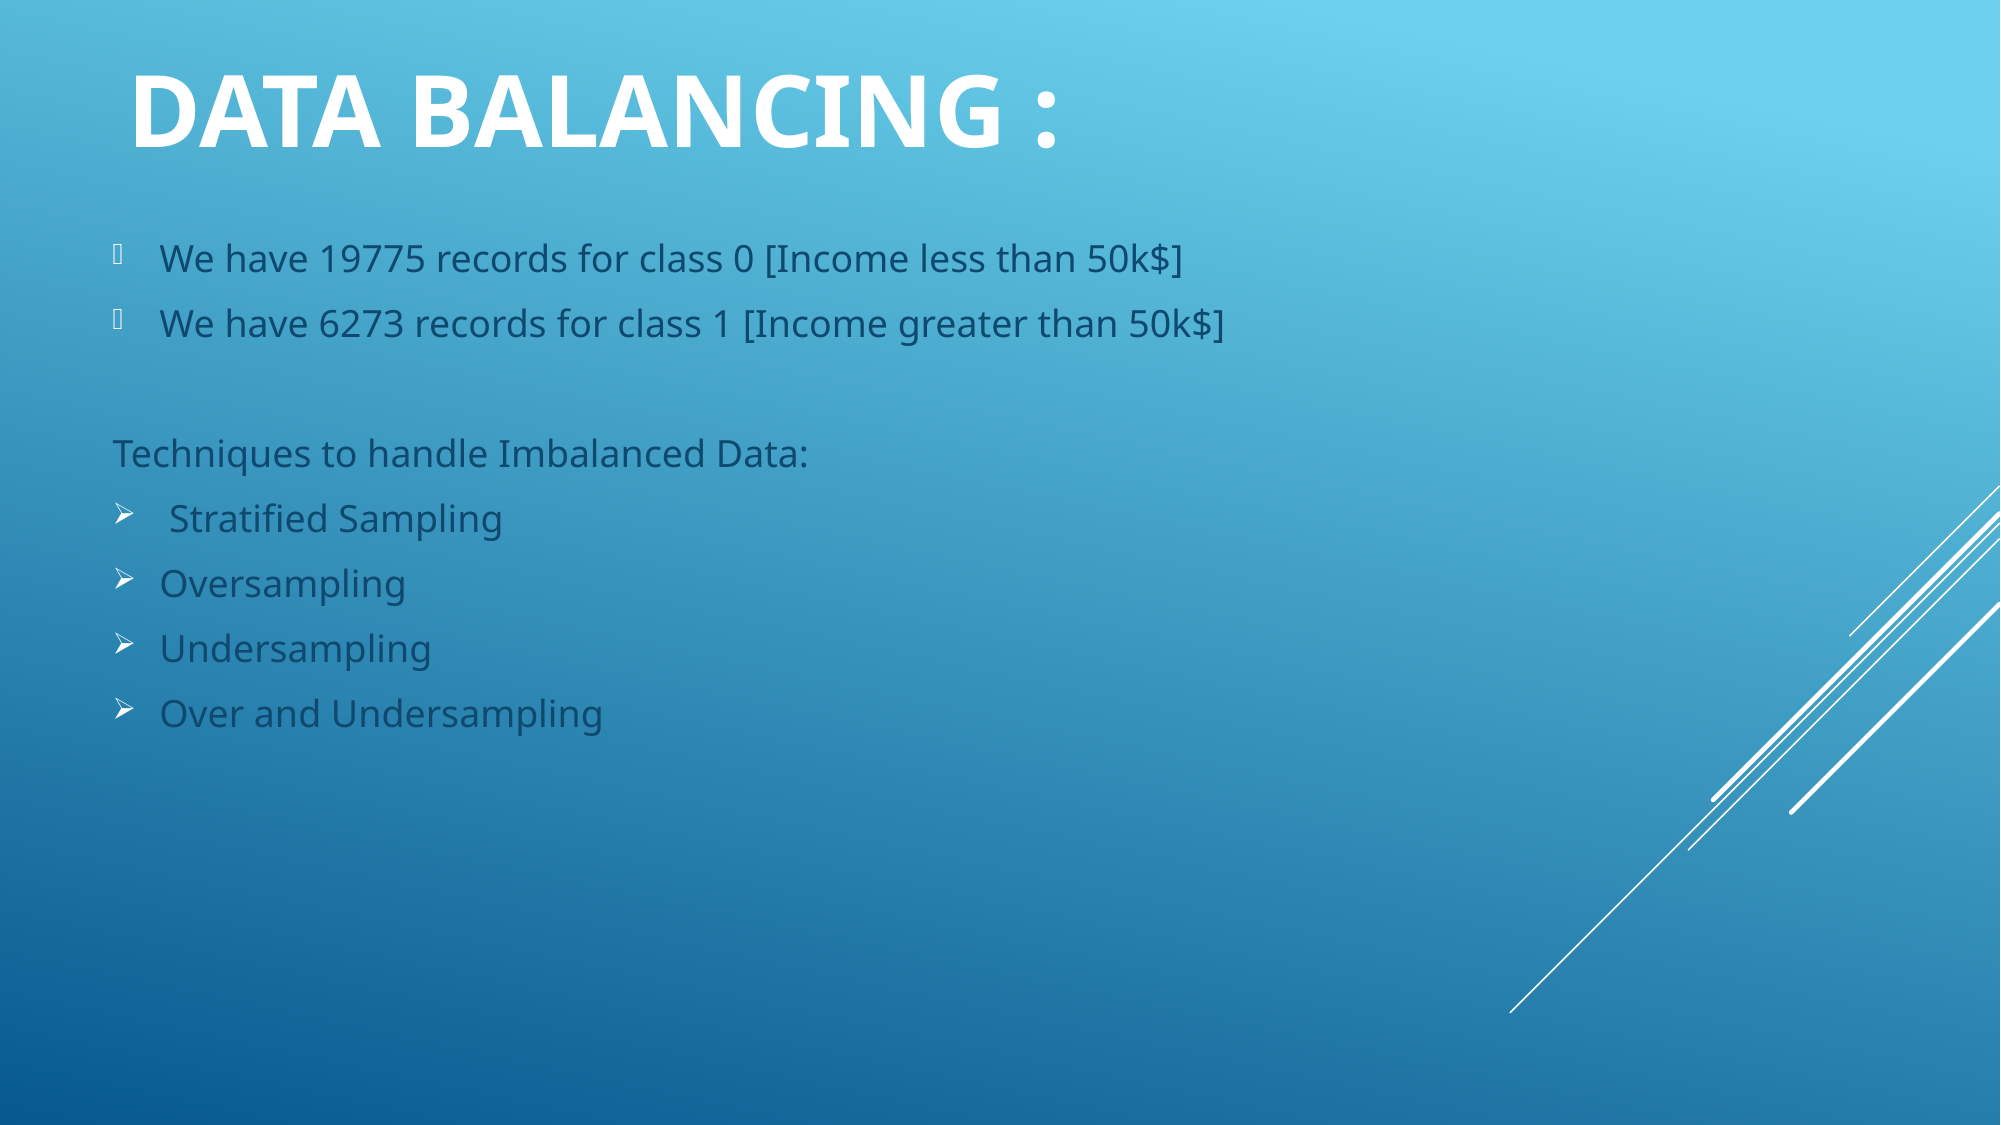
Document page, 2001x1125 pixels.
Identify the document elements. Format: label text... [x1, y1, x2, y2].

list We have 19775 records for class 0 [Income less than 50k$] We have 6273 records for class 1 [Income greater than 50k$] Techniques to handle Imbalanced Data: Stratified Sampling Oversampling Undersampling Over and Undersampling [97, 314, 1697, 655]
title Data Balancing : [112, 0, 1513, 216]
